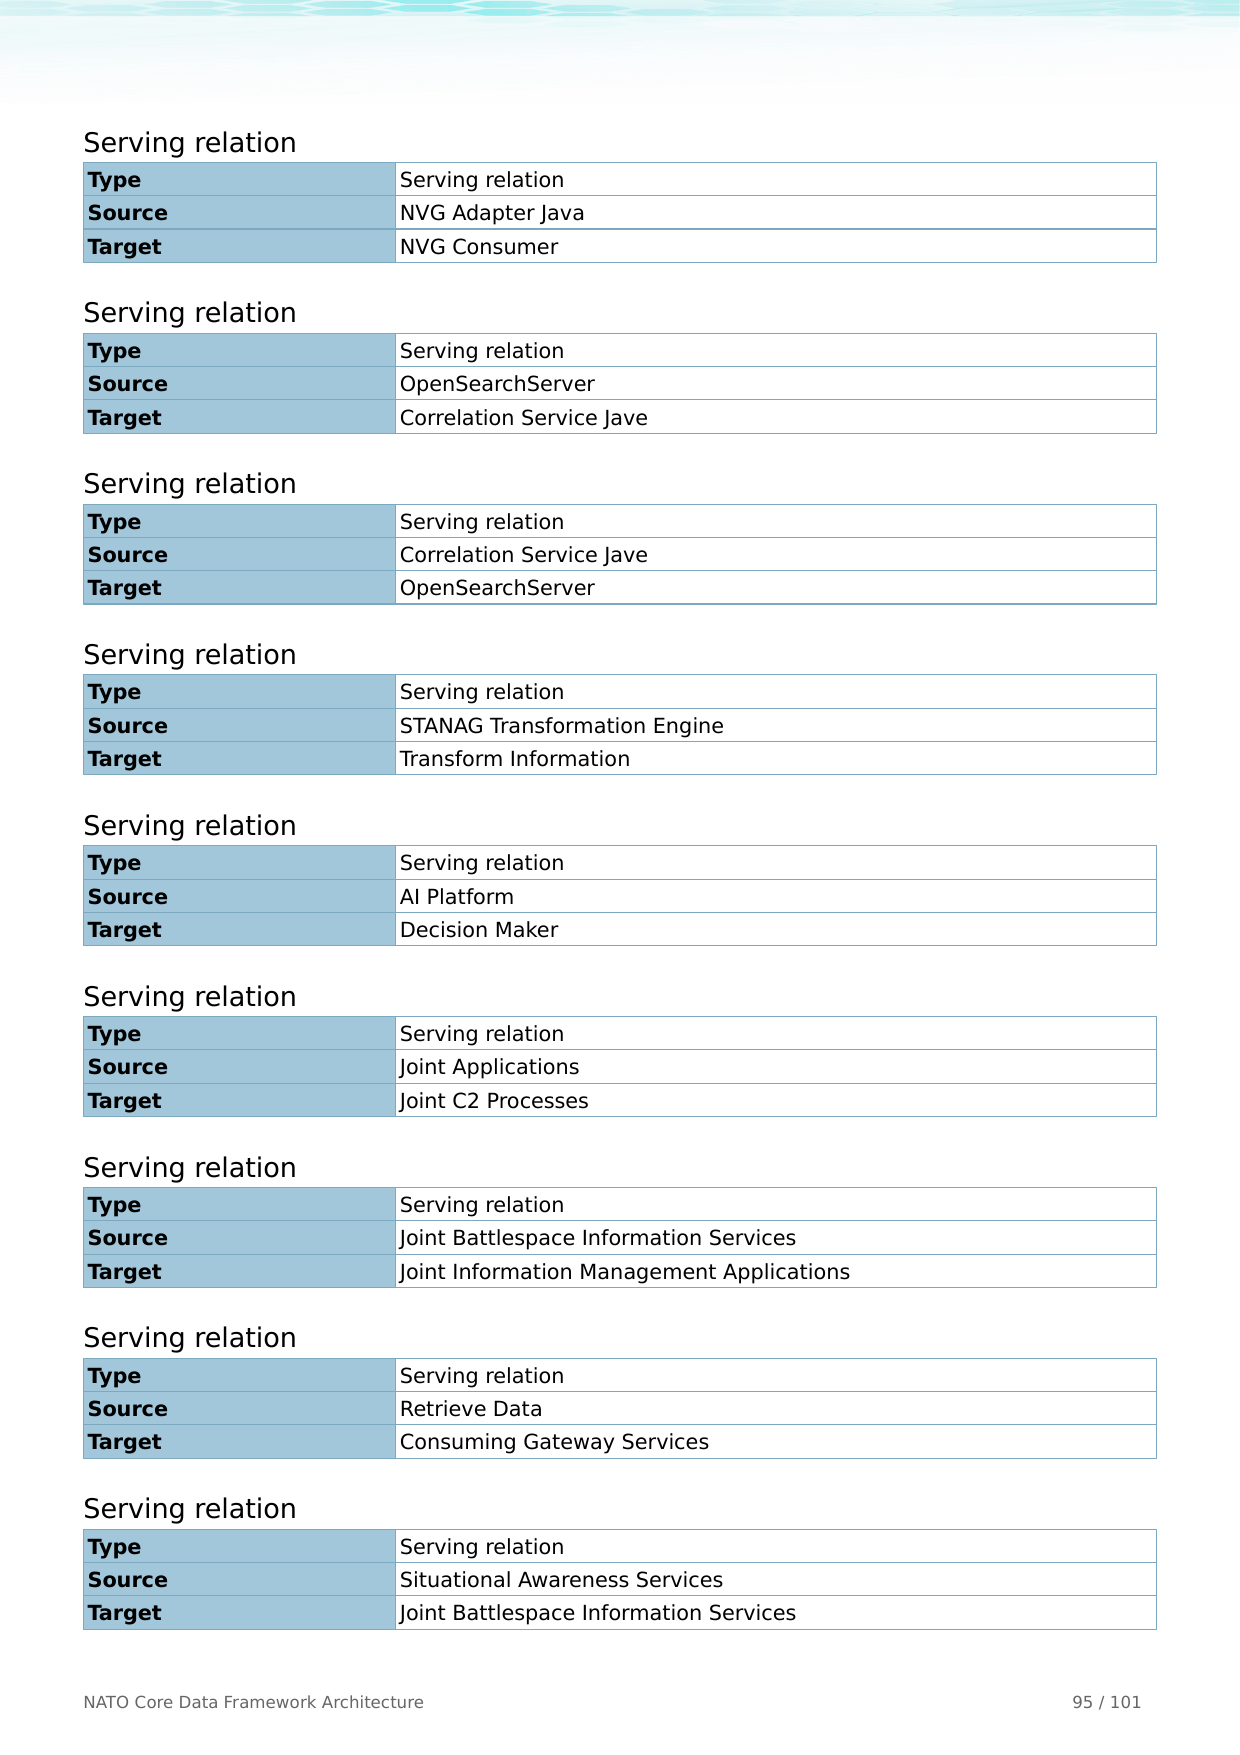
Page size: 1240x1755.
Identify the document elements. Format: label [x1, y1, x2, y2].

text_box [83, 1187, 1157, 1288]
text_box [83, 637, 1157, 671]
text_box [83, 979, 1157, 1013]
text_box [83, 1320, 1157, 1355]
text_box [83, 504, 1157, 605]
text_box [83, 162, 1157, 263]
text_box [83, 1016, 1157, 1117]
text_box [83, 1491, 1157, 1525]
text_box [83, 124, 1157, 159]
text_box [83, 1149, 1157, 1184]
text_box [83, 808, 1157, 842]
text_box [83, 295, 1157, 329]
text_box [83, 466, 1157, 500]
text_box [83, 333, 1157, 434]
text_box [83, 1529, 1157, 1630]
text_box [83, 1358, 1157, 1459]
picture [0, 0, 1240, 105]
text_box [83, 845, 1157, 946]
text_box [83, 1649, 1157, 1755]
text_box [83, 674, 1157, 775]
